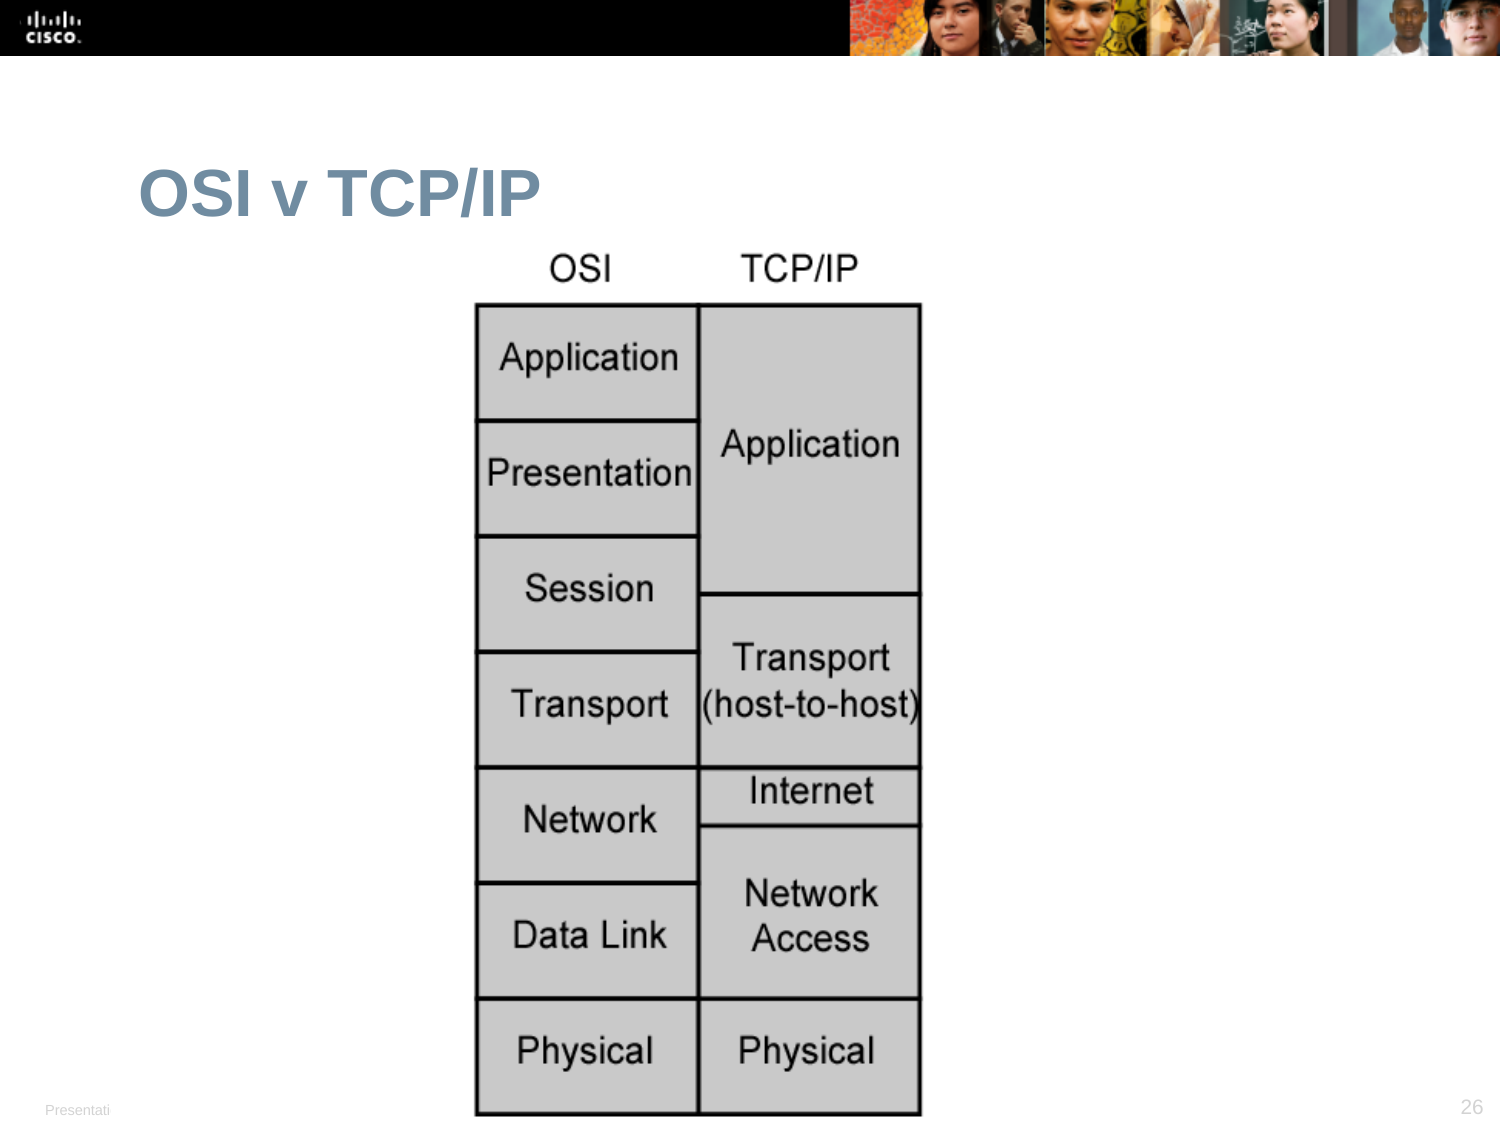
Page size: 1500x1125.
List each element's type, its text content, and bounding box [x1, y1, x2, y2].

picture [110, 233, 1301, 1125]
title OSI v TCP/IP [125, 0, 1363, 238]
picture [1363, 0, 1500, 56]
picture [0, 0, 125, 56]
